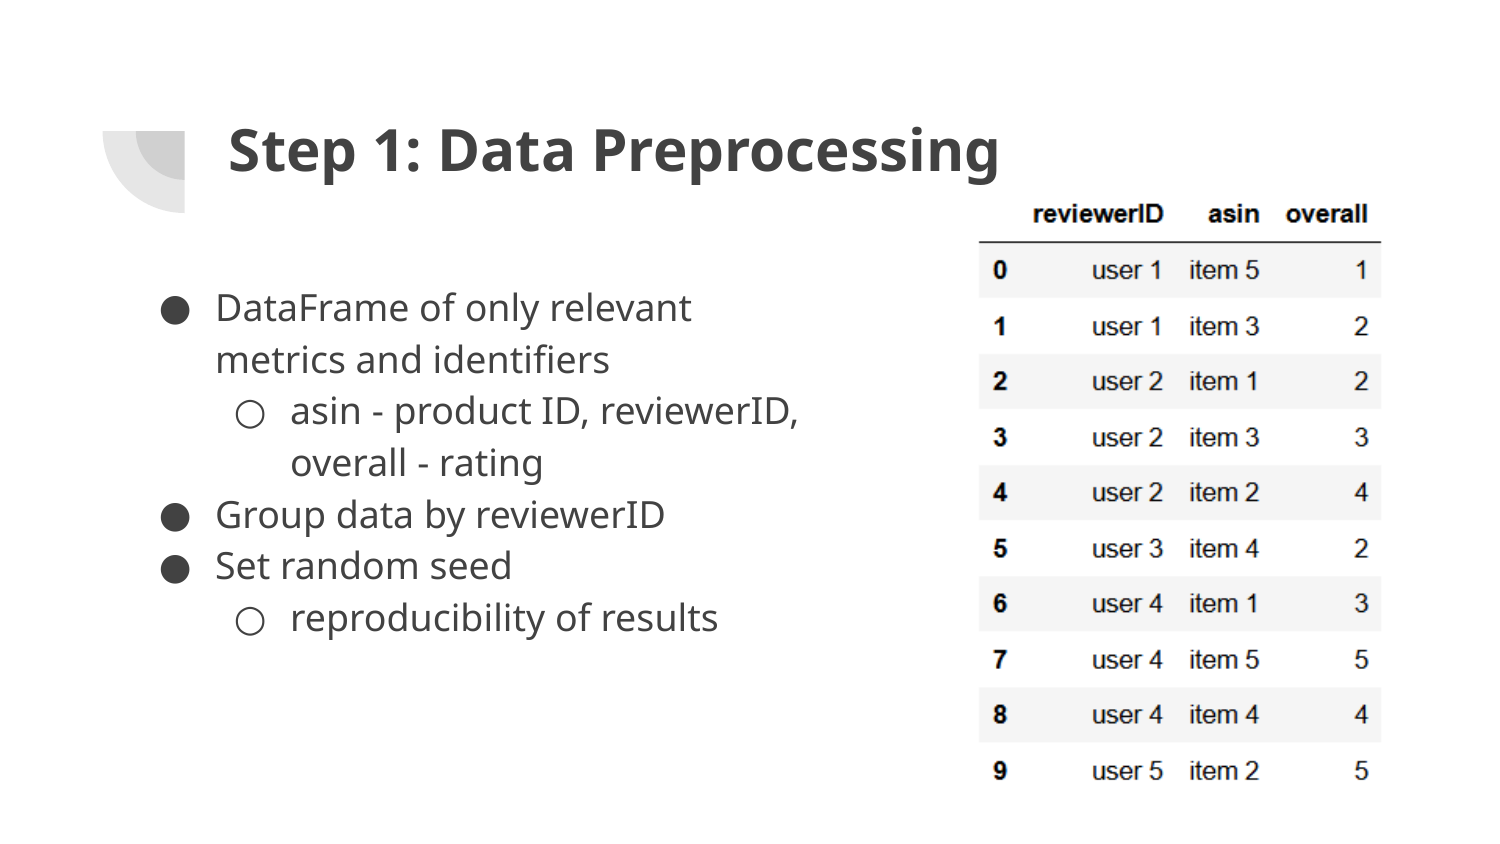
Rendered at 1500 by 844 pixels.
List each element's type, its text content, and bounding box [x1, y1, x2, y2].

picture [959, 190, 1398, 802]
title Step 1: Data Preprocessing [213, 98, 1368, 263]
list DataFrame of only relevant metrics and identifiers asin - product ID, reviewerID, overall - rating Group data by reviewerID Set random seed reproducibility of results [125, 262, 839, 680]
